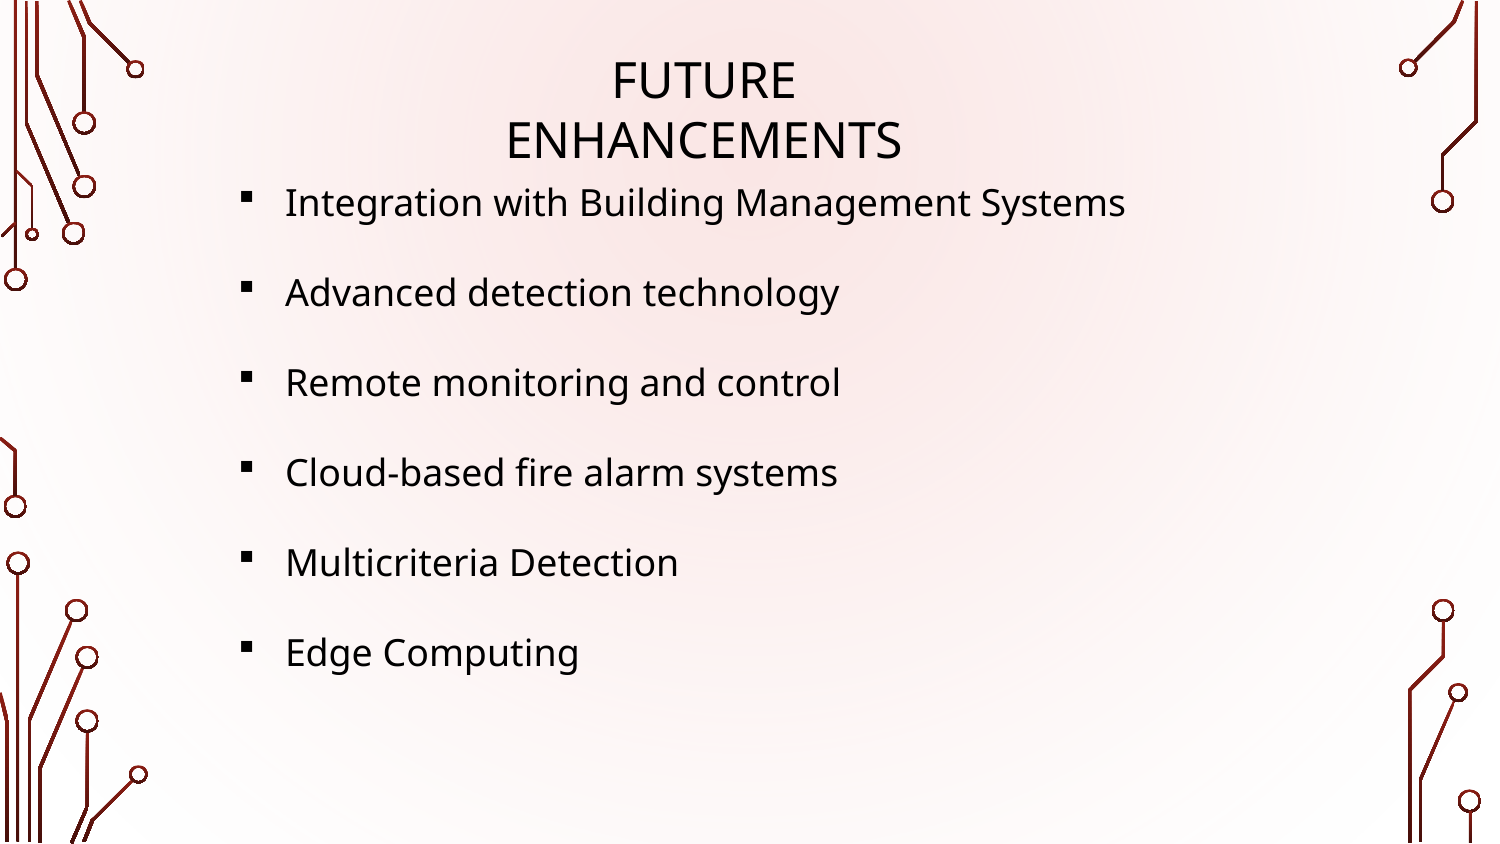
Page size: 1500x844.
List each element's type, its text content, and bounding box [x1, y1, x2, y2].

text_box FUTURE ENHANCEMENTS [392, 41, 1017, 171]
text_box Integration with Building Management Systems Advanced detection technology Remote monitoring and control Cloud-based fire alarm systems Multicriteria Detection Edge Computing [223, 171, 1277, 817]
